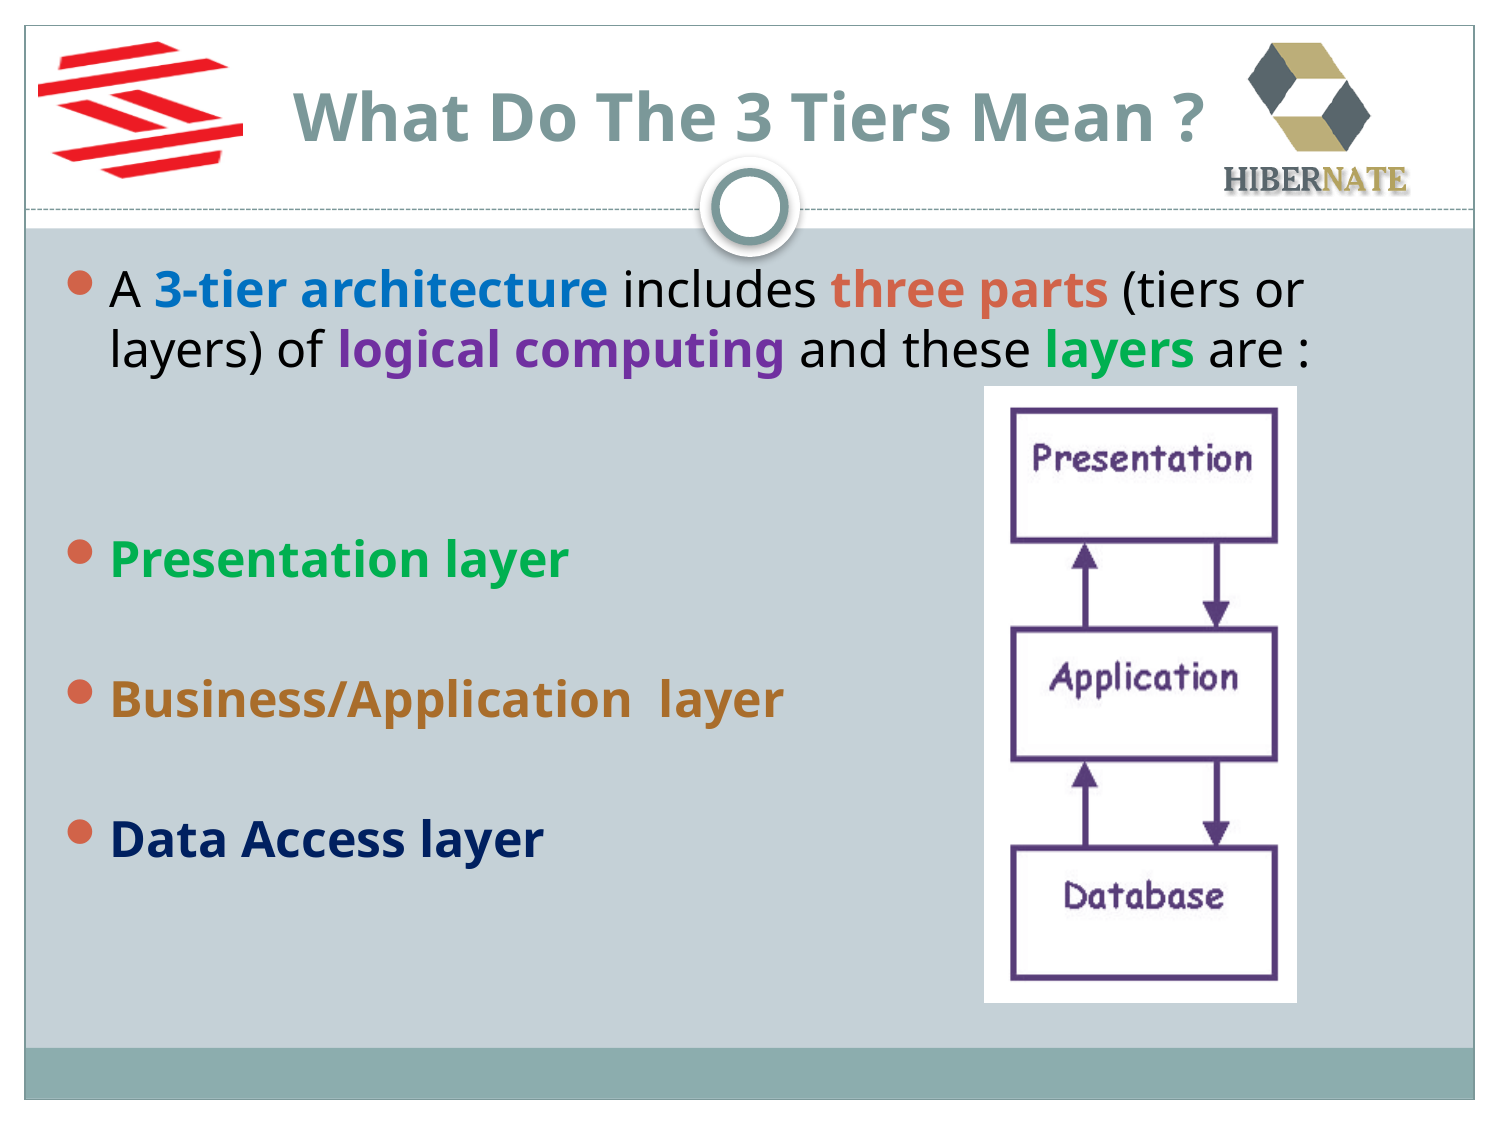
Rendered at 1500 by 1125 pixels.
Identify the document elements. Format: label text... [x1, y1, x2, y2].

title What Do The 3 Tiers Mean ? [237, 37, 1450, 162]
picture [37, 40, 243, 185]
picture [1223, 42, 1411, 197]
picture [984, 386, 1298, 1003]
list A 3-tier architecture includes three parts (tiers or layers) of logical computing and these layers are : Presentation layer Business/Application layer Data Access layer [49, 250, 1445, 1001]
